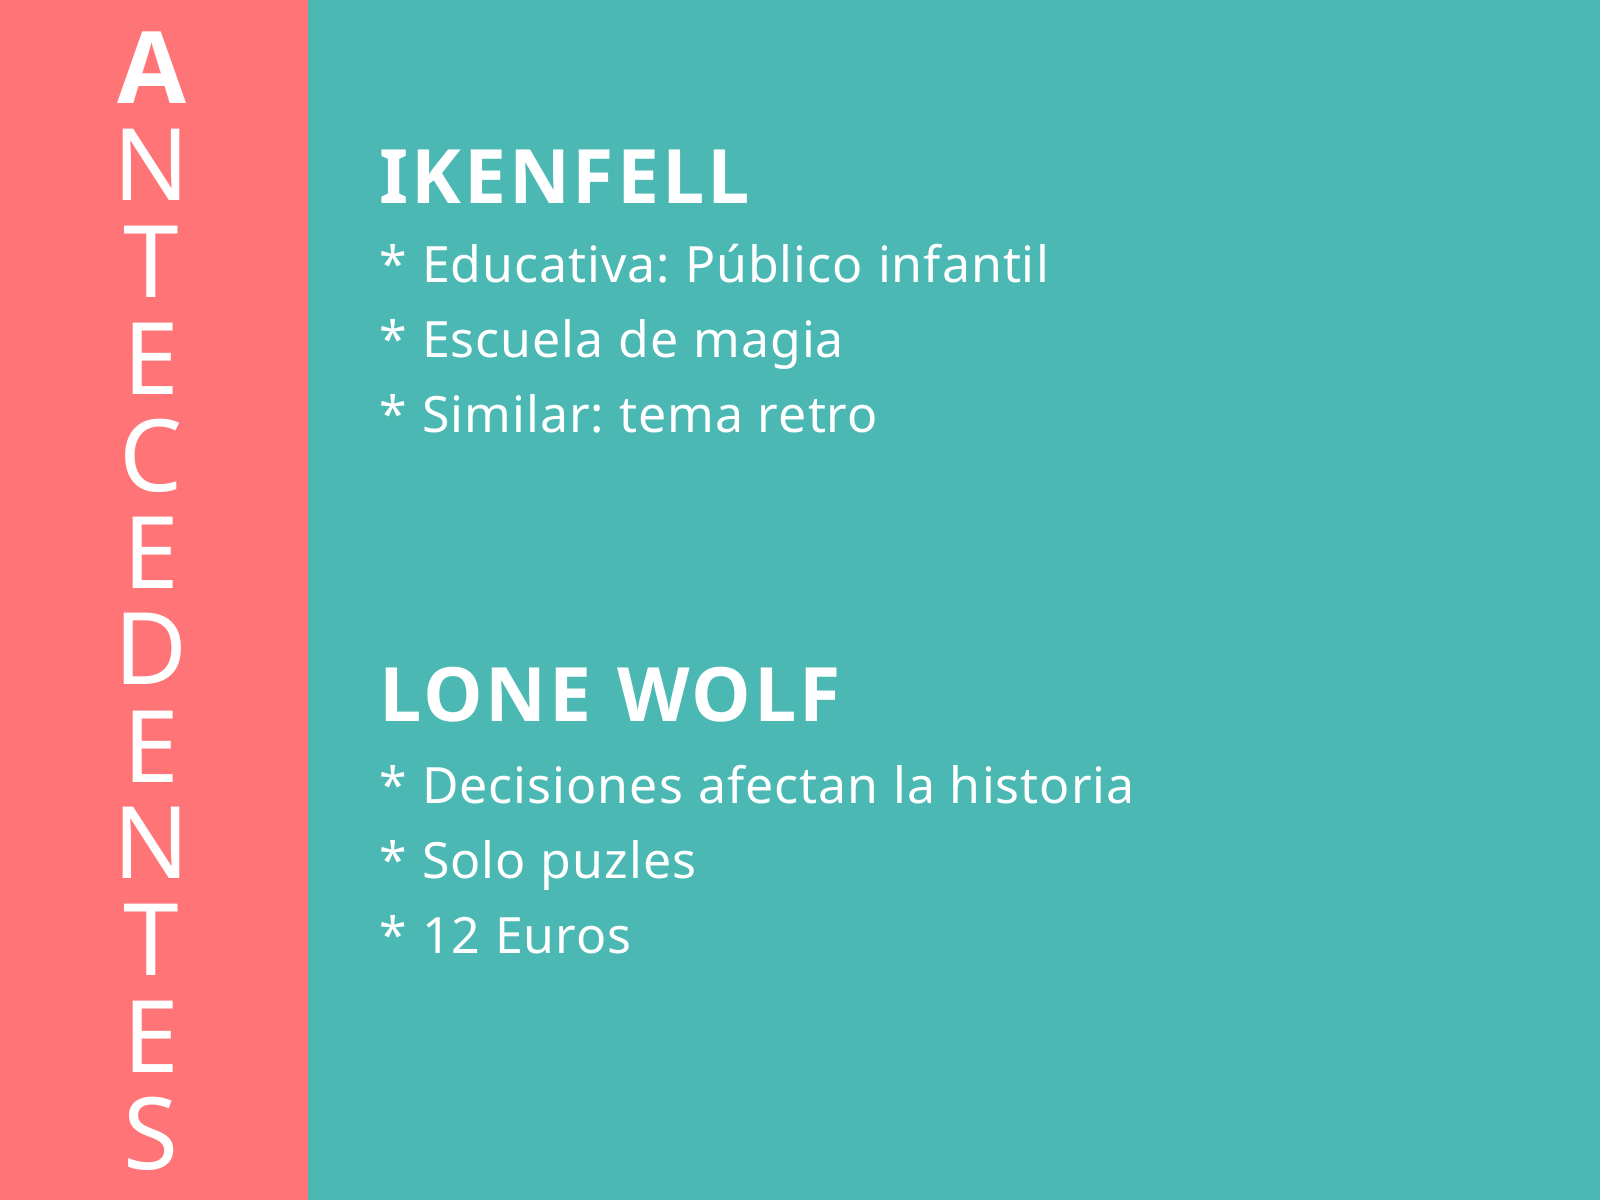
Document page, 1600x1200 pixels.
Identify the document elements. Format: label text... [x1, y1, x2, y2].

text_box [378, 119, 1384, 438]
picture [0, 0, 762, 1200]
text_box A N T E C E D E N T E S [88, 763, 215, 1190]
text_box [378, 638, 1384, 958]
text_box A N T E C E D E N T E S [88, 26, 215, 440]
